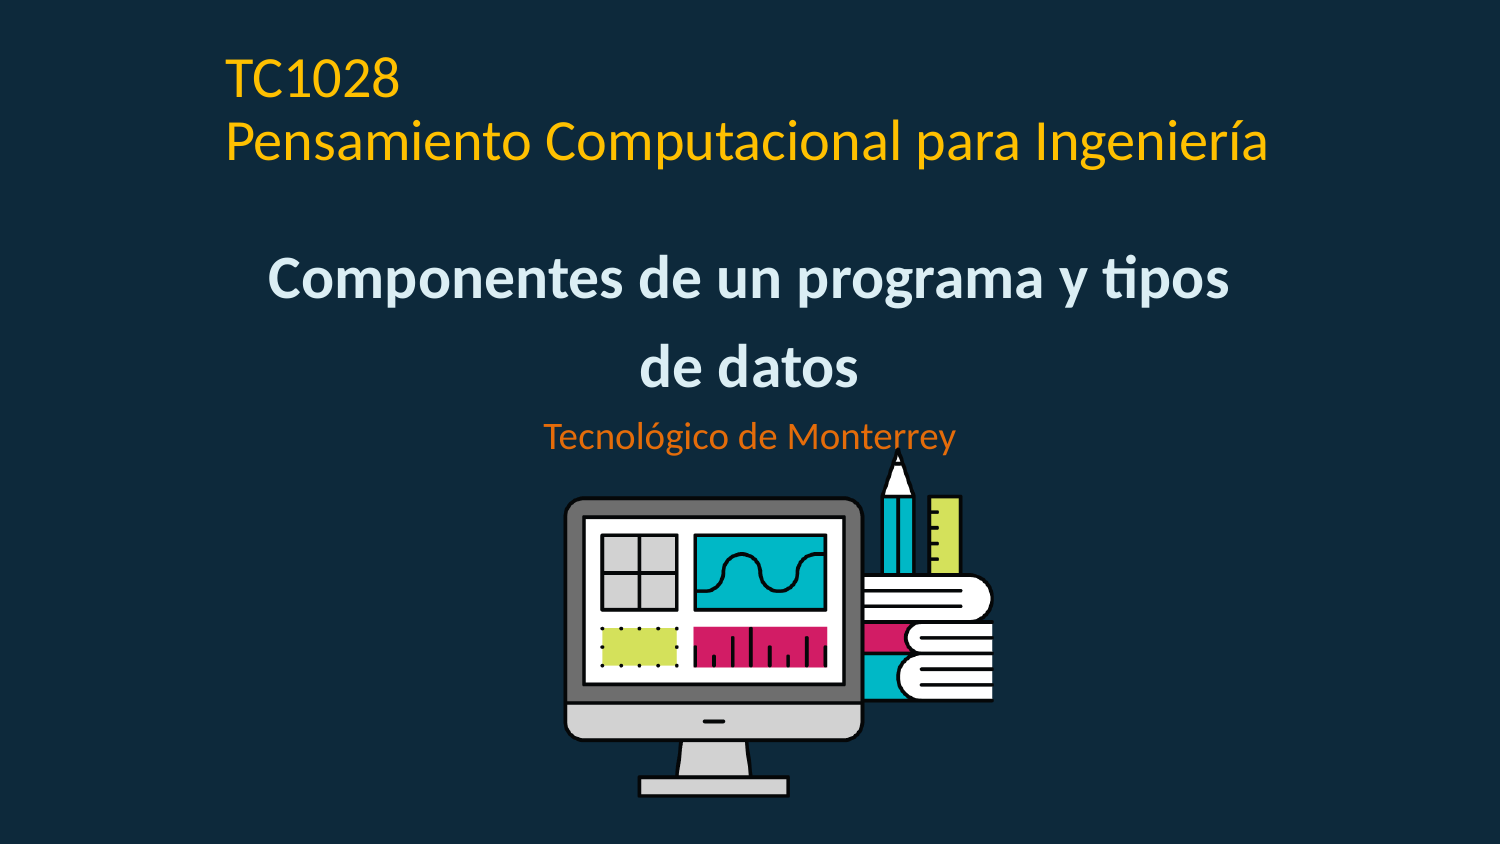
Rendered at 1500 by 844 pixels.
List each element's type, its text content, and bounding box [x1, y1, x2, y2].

title TC1028 Pensamiento Computacional para Ingeniería [225, 46, 1322, 228]
picture [562, 446, 995, 799]
subtitle Componentes de un programa y tipos de datos Tecnológico de Monterrey [256, 221, 1244, 460]
